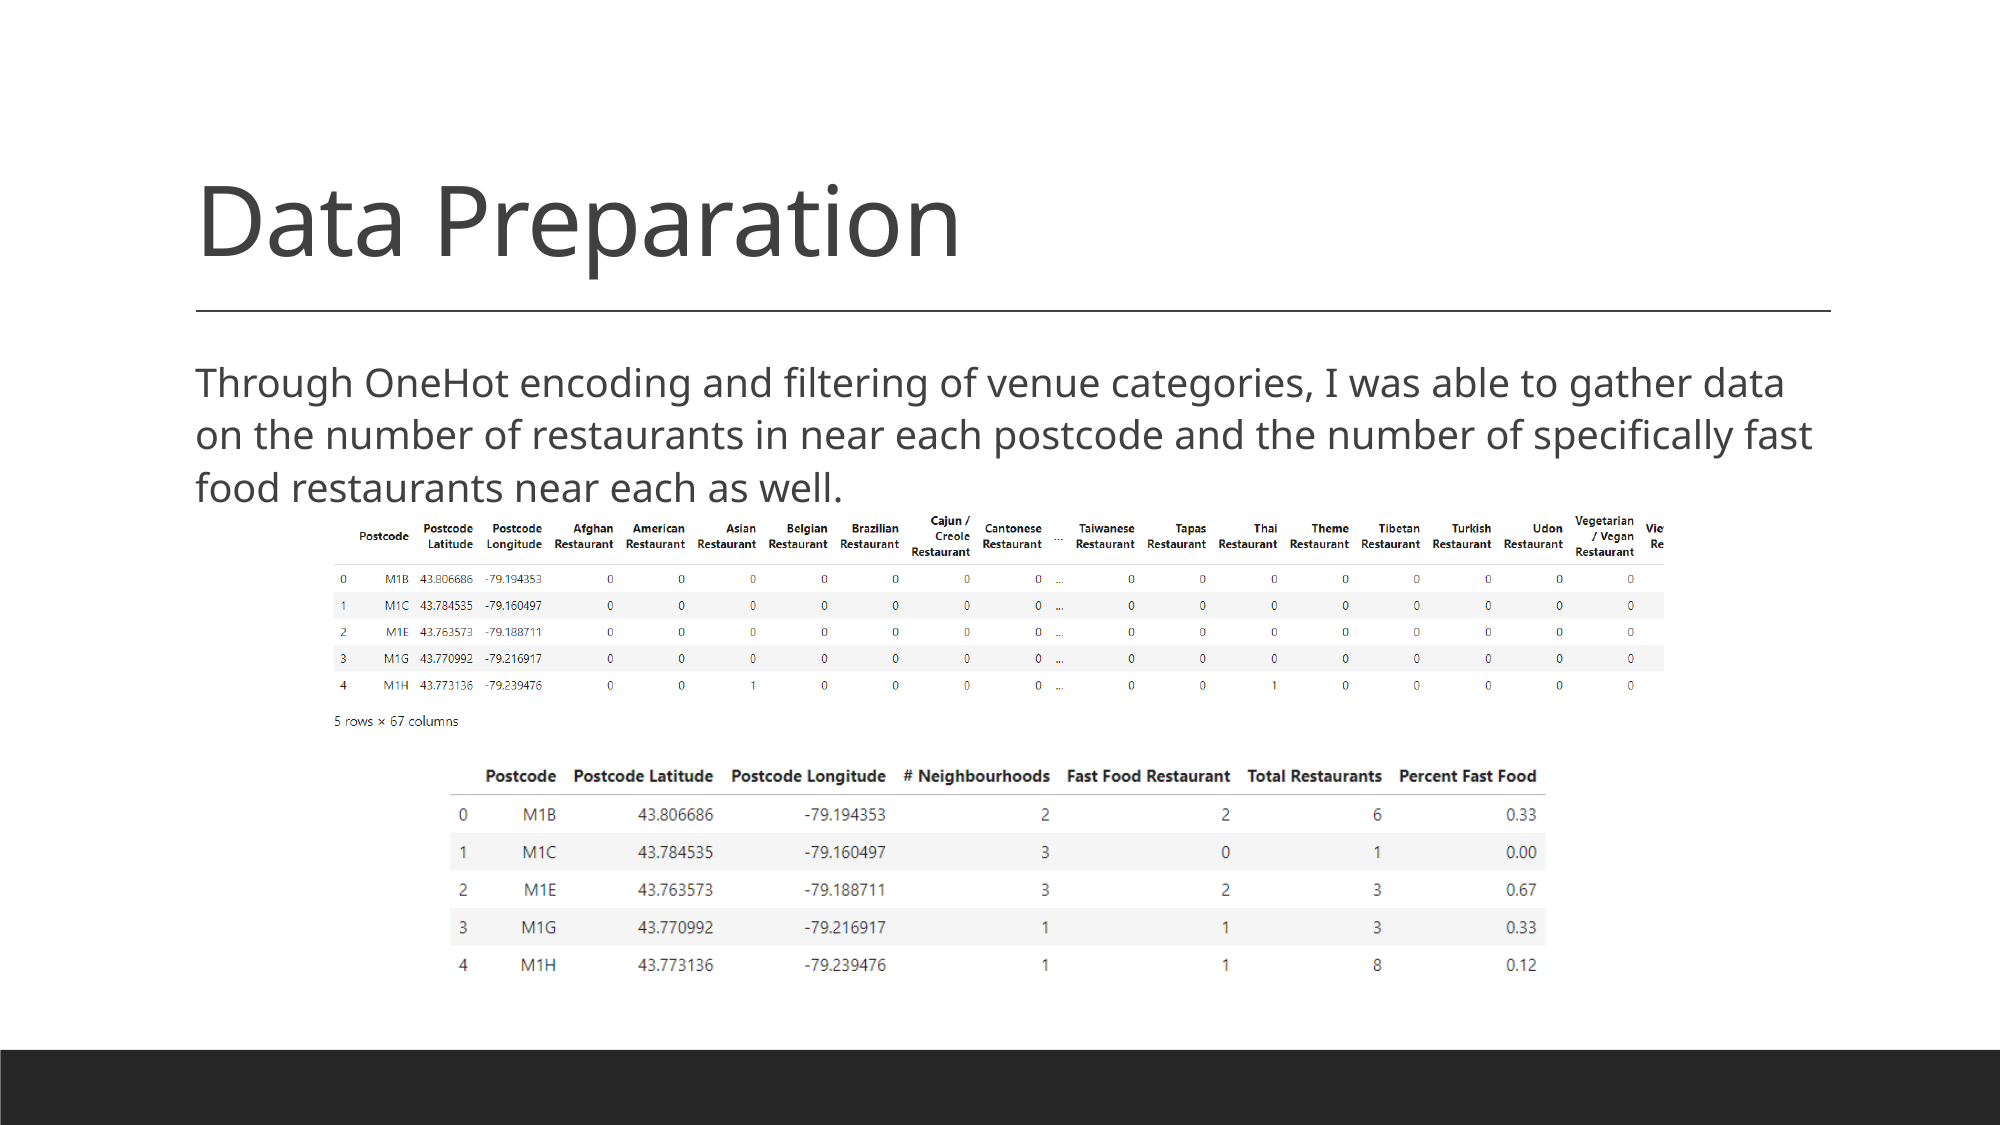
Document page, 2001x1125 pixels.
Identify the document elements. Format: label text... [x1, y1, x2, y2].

list Through OneHot encoding and filtering of venue categories, I was able to gather data on the number of restaurants in near each postcode and the number of specifically fast food restaurants near each as well. [180, 345, 1830, 963]
picture [449, 761, 1561, 1003]
title Data Preparation [180, 47, 1830, 285]
picture [332, 508, 1668, 739]
